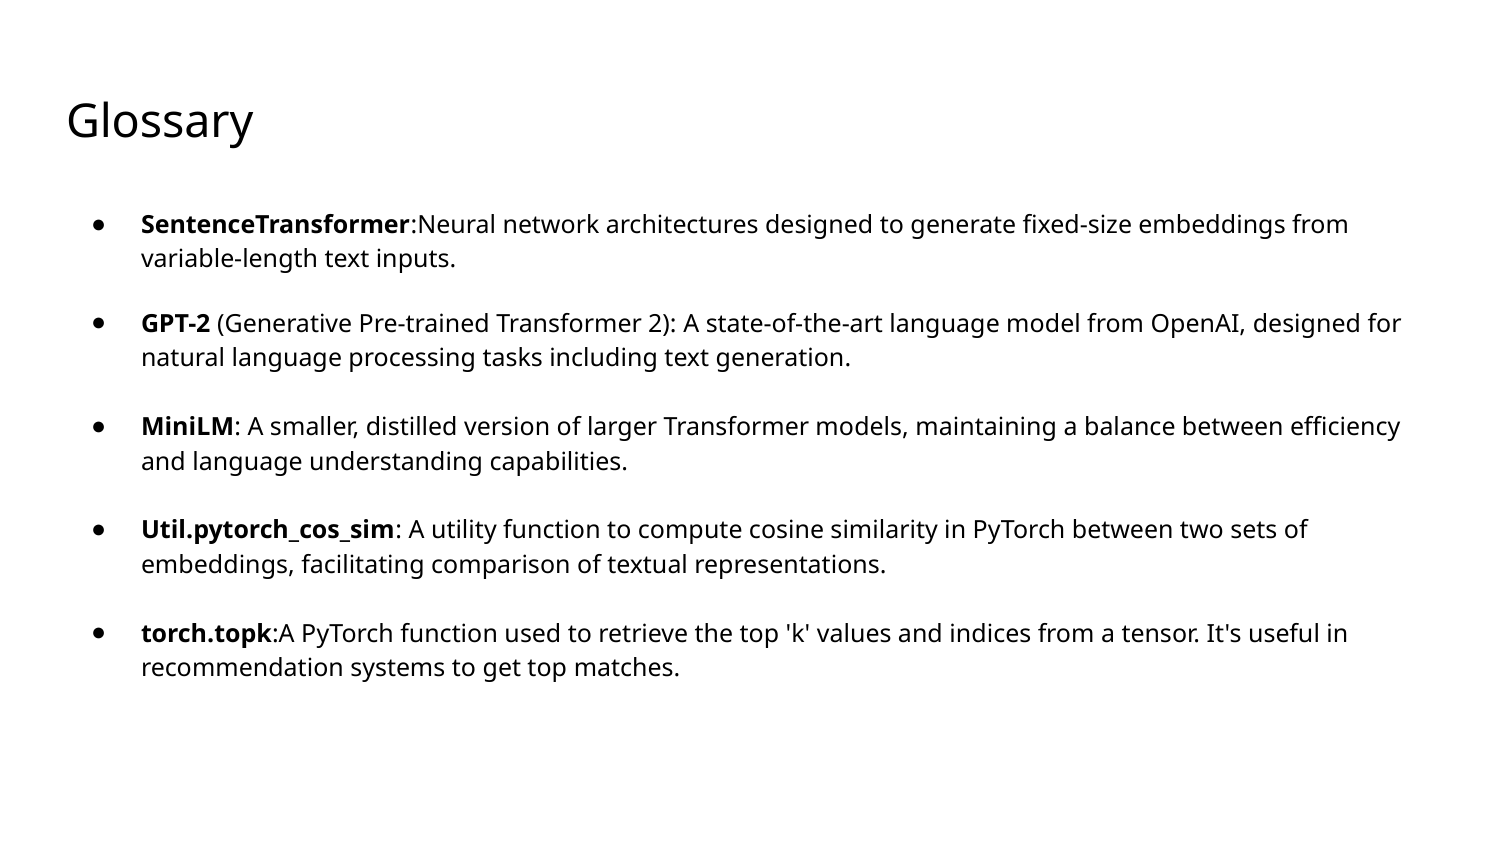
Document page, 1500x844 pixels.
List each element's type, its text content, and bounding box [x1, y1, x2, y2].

list SentenceTransformer:Neural network architectures designed to generate fixed-size embeddings from variable-length text inputs. GPT-2 (Generative Pre-trained Transformer 2): A state-of-the-art language model from OpenAI, designed for natural language processing tasks including text generation. MiniLM: A smaller, distilled version of larger Transformer models, maintaining a balance between efficiency and language understanding capabilities. Util.pytorch_cos_sim: A utility function to compute cosine similarity in PyTorch between two sets of embeddings, facilitating comparison of textual representations. torch.topk:A PyTorch function used to retrieve the top 'k' values and indices from a tensor. It's useful in recommendation systems to get top matches. [51, 189, 1449, 750]
title Glossary [51, 72, 1449, 167]
